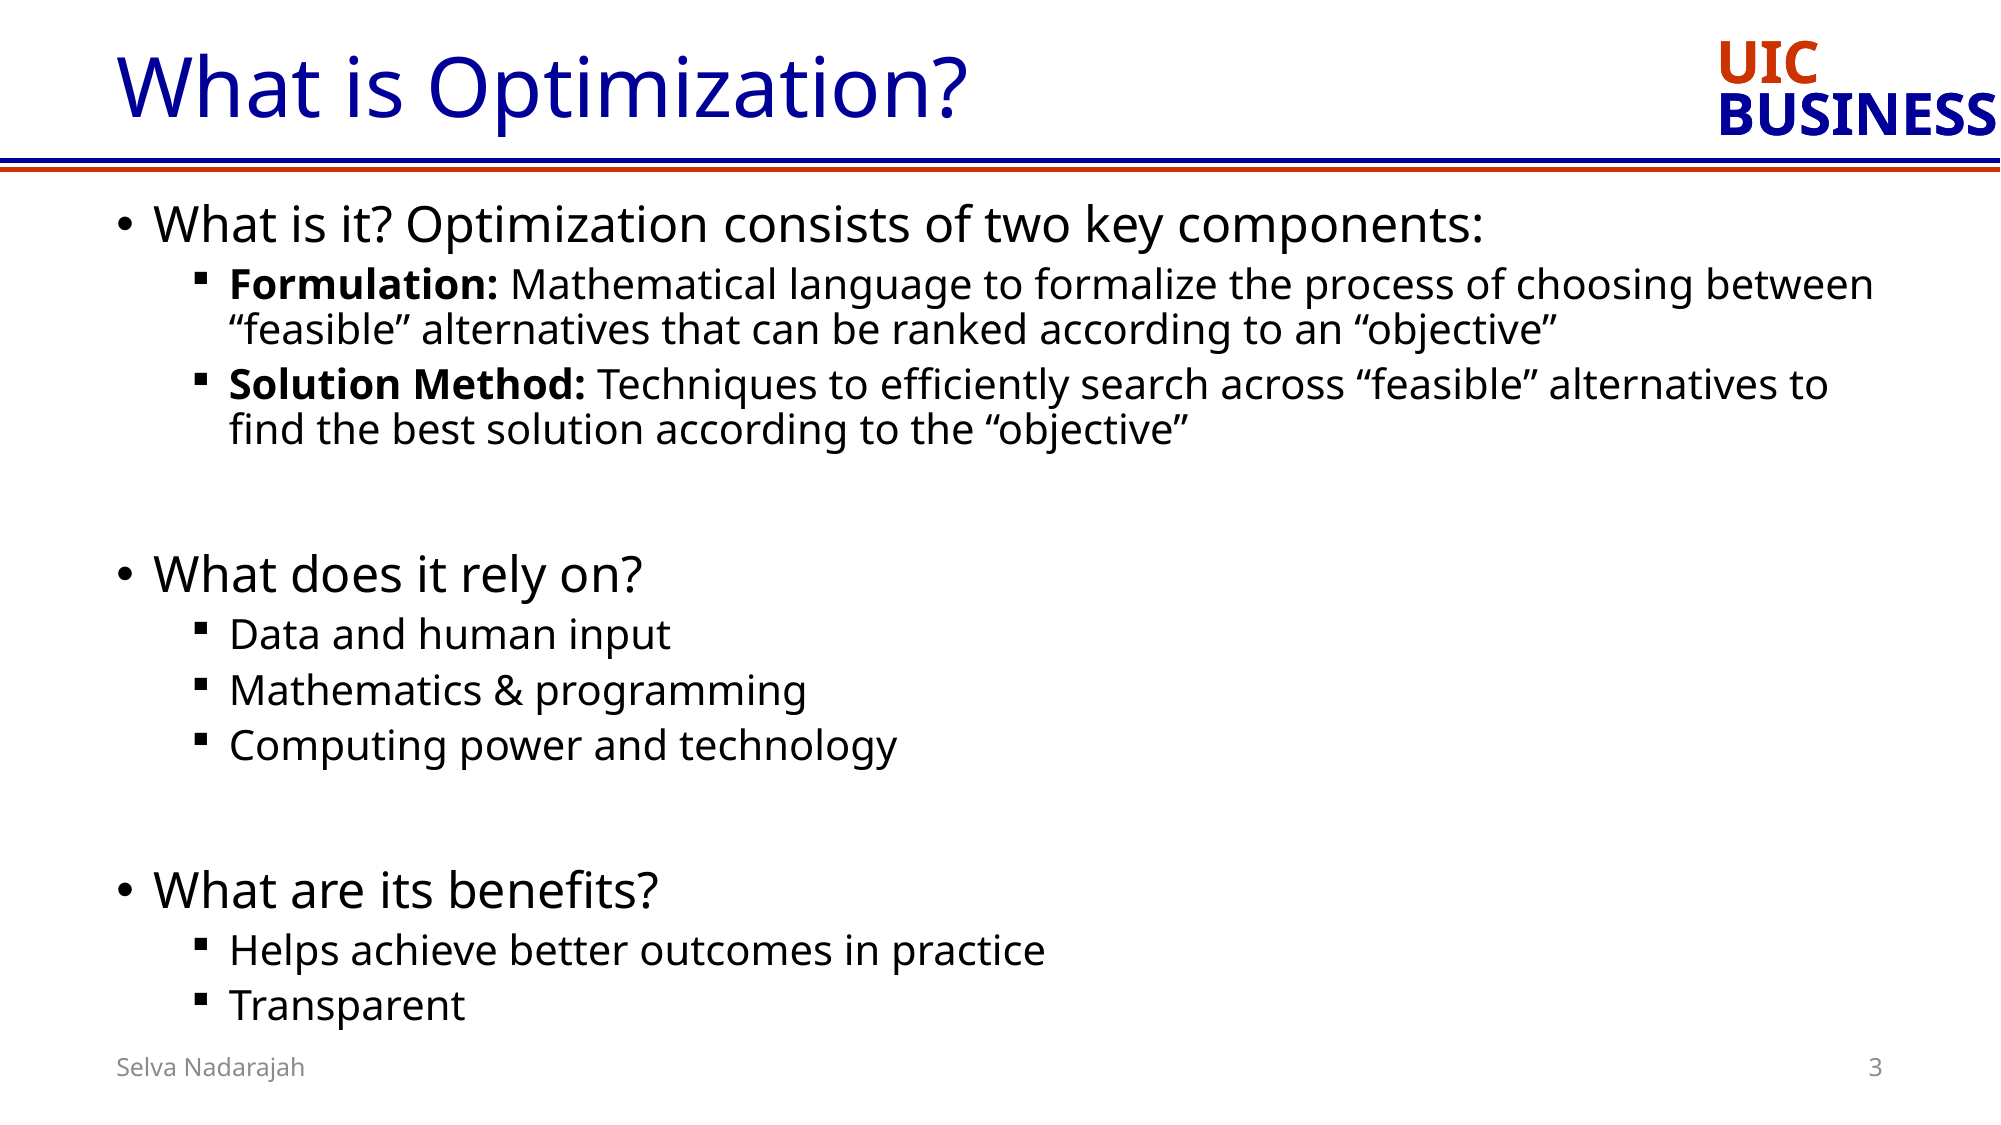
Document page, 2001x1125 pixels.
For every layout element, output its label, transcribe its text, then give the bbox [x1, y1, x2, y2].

footer Selva Nadarajah [101, 1038, 777, 1099]
list What is it? Optimization consists of two key components: Formulation: Mathematical language to formalize the process of choosing between “feasible” alternatives that can be ranked according to an “objective” Solution Method: Techniques to efficiently search across “feasible” alternatives to find the best solution according to the “objective” What does it rely on? Data and human input Mathematics & programming Computing power and technology What are its benefits? Helps achieve better outcomes in practice Transparent [101, 191, 1898, 1021]
slide_number 3 [1447, 1038, 1898, 1099]
title What is Optimization? [101, 19, 1898, 161]
